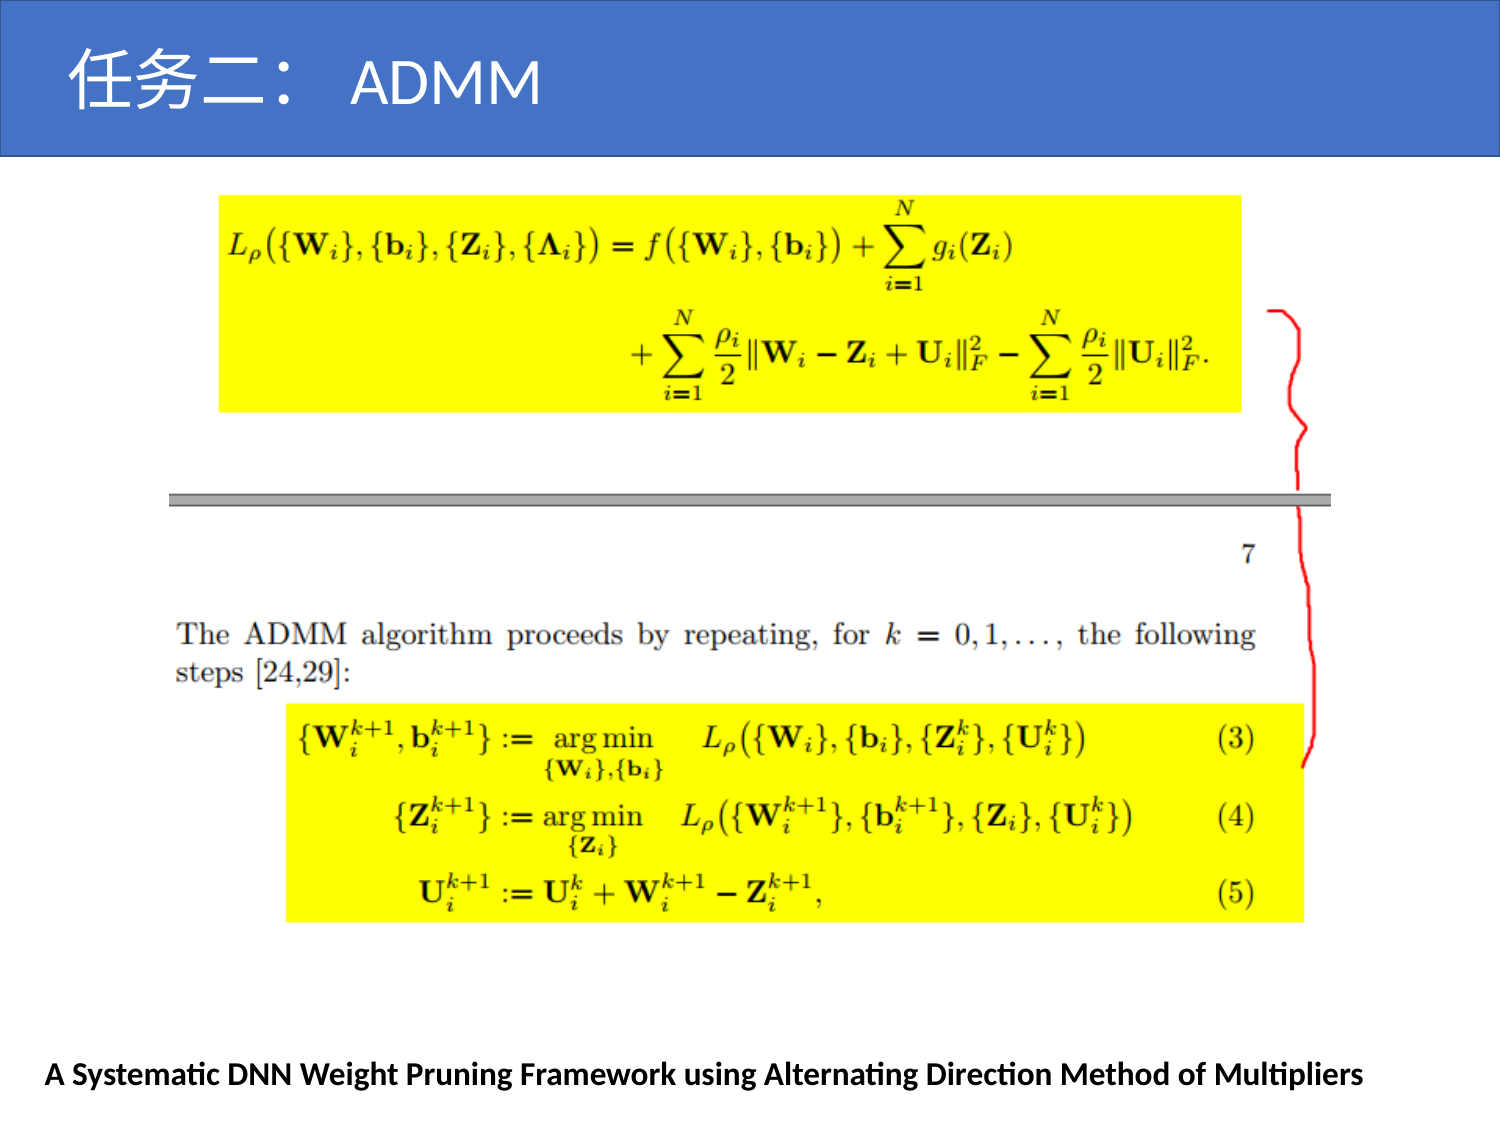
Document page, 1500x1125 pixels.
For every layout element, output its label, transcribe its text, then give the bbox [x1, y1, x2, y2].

text_box [0, 0, 1500, 157]
text_box A Systematic DNN Weight Pruning Framework using Alternating Direction Method of Multipliers [29, 1044, 1471, 1100]
picture [169, 186, 1331, 929]
text_box 任务二：ADMM [52, 30, 559, 125]
